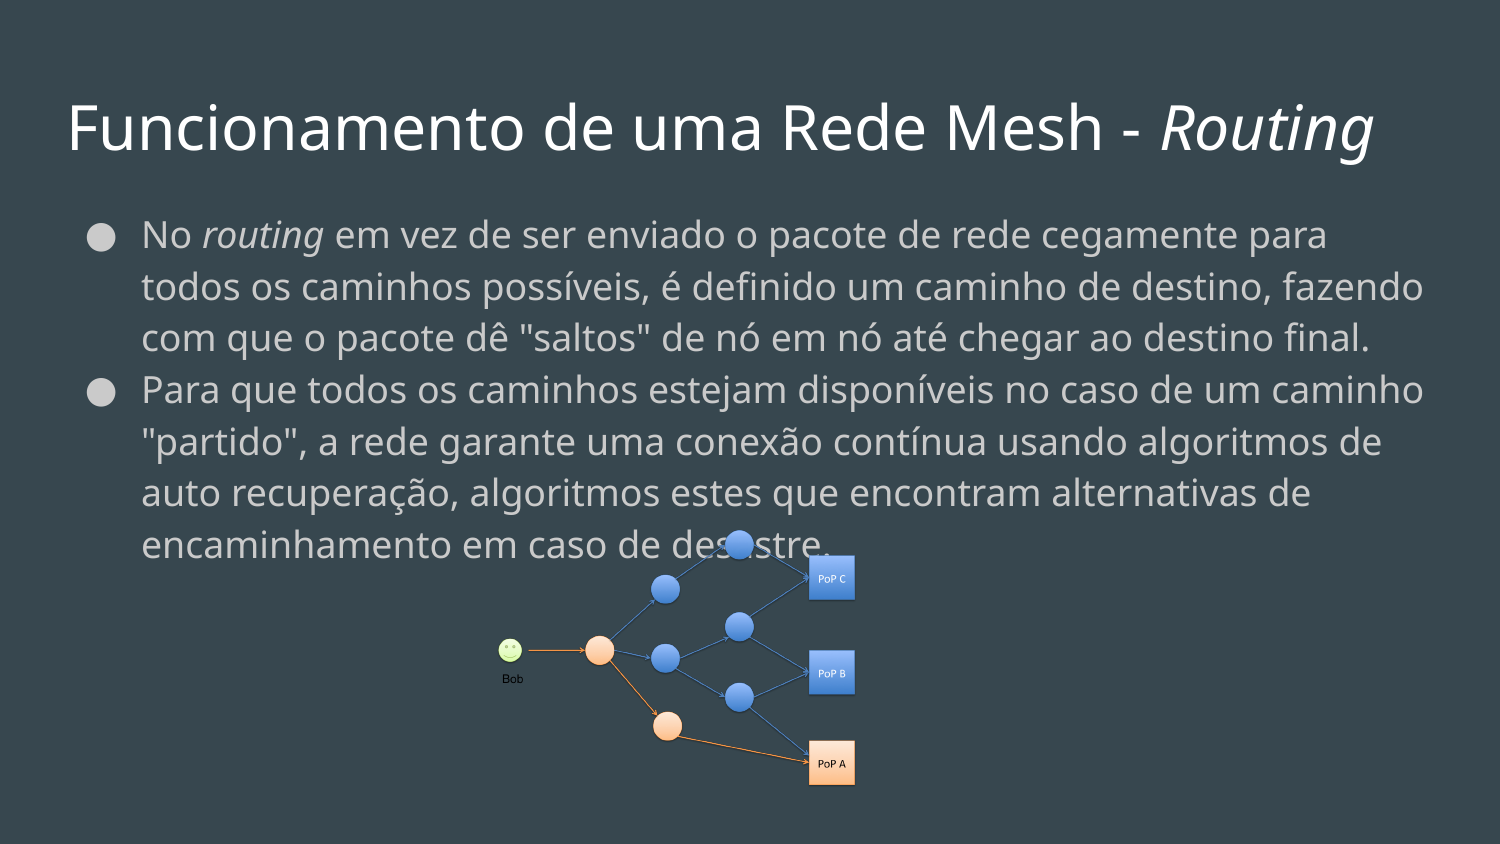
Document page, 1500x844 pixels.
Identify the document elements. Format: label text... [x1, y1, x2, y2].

list No routing em vez de ser enviado o pacote de rede cegamente para todos os caminhos possíveis, é definido um caminho de destino, fazendo com que o pacote dê "saltos" de nó em nó até chegar ao destino final. Para que todos os caminhos estejam disponíveis no caso de um caminho "partido", a rede garante uma conexão contínua usando algoritmos de auto recuperação, algoritmos estes que encontram alternativas de encaminhamento em caso de desastre. [51, 189, 1449, 750]
title Funcionamento de uma Rede Mesh - Routing [51, 72, 1449, 167]
picture [495, 529, 858, 789]
